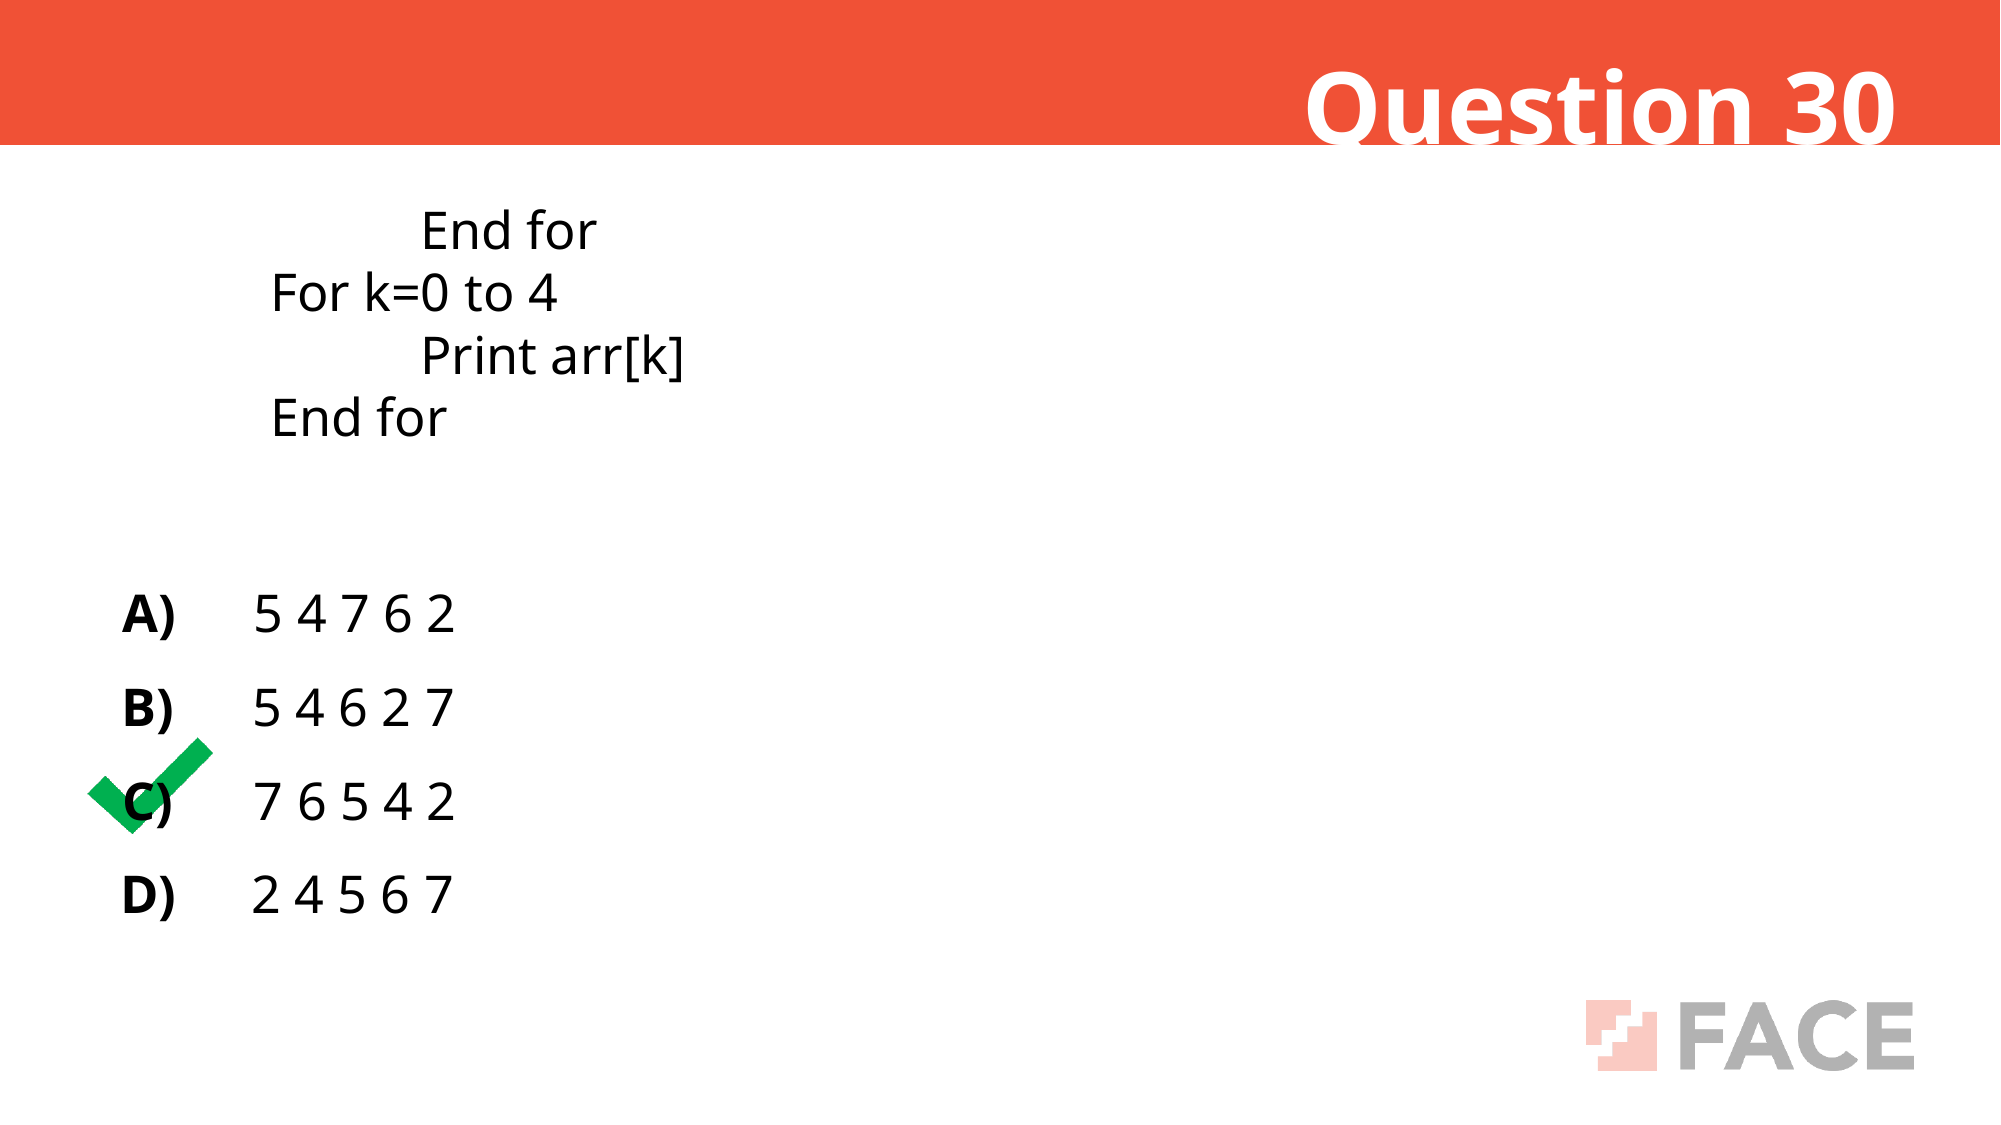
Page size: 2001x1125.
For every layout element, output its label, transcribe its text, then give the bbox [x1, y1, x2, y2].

text_box D) [105, 839, 220, 932]
text_box 5 4 7 6 2 [238, 541, 1896, 651]
text_box End for For k=0 to 4 Print arr[k] End for [105, 189, 1895, 455]
text_box C) [107, 730, 223, 839]
picture [86, 737, 213, 834]
text_box 5 4 6 2 7 [237, 635, 1894, 745]
text_box 7 6 5 4 2 [238, 730, 1896, 839]
text_box A) [107, 541, 223, 651]
text_box Question 30 [638, 37, 1914, 173]
text_box 2 4 5 6 7 [236, 822, 1893, 932]
text_box B) [106, 635, 221, 735]
picture [1586, 1000, 1914, 1072]
text_box [0, 0, 2000, 147]
